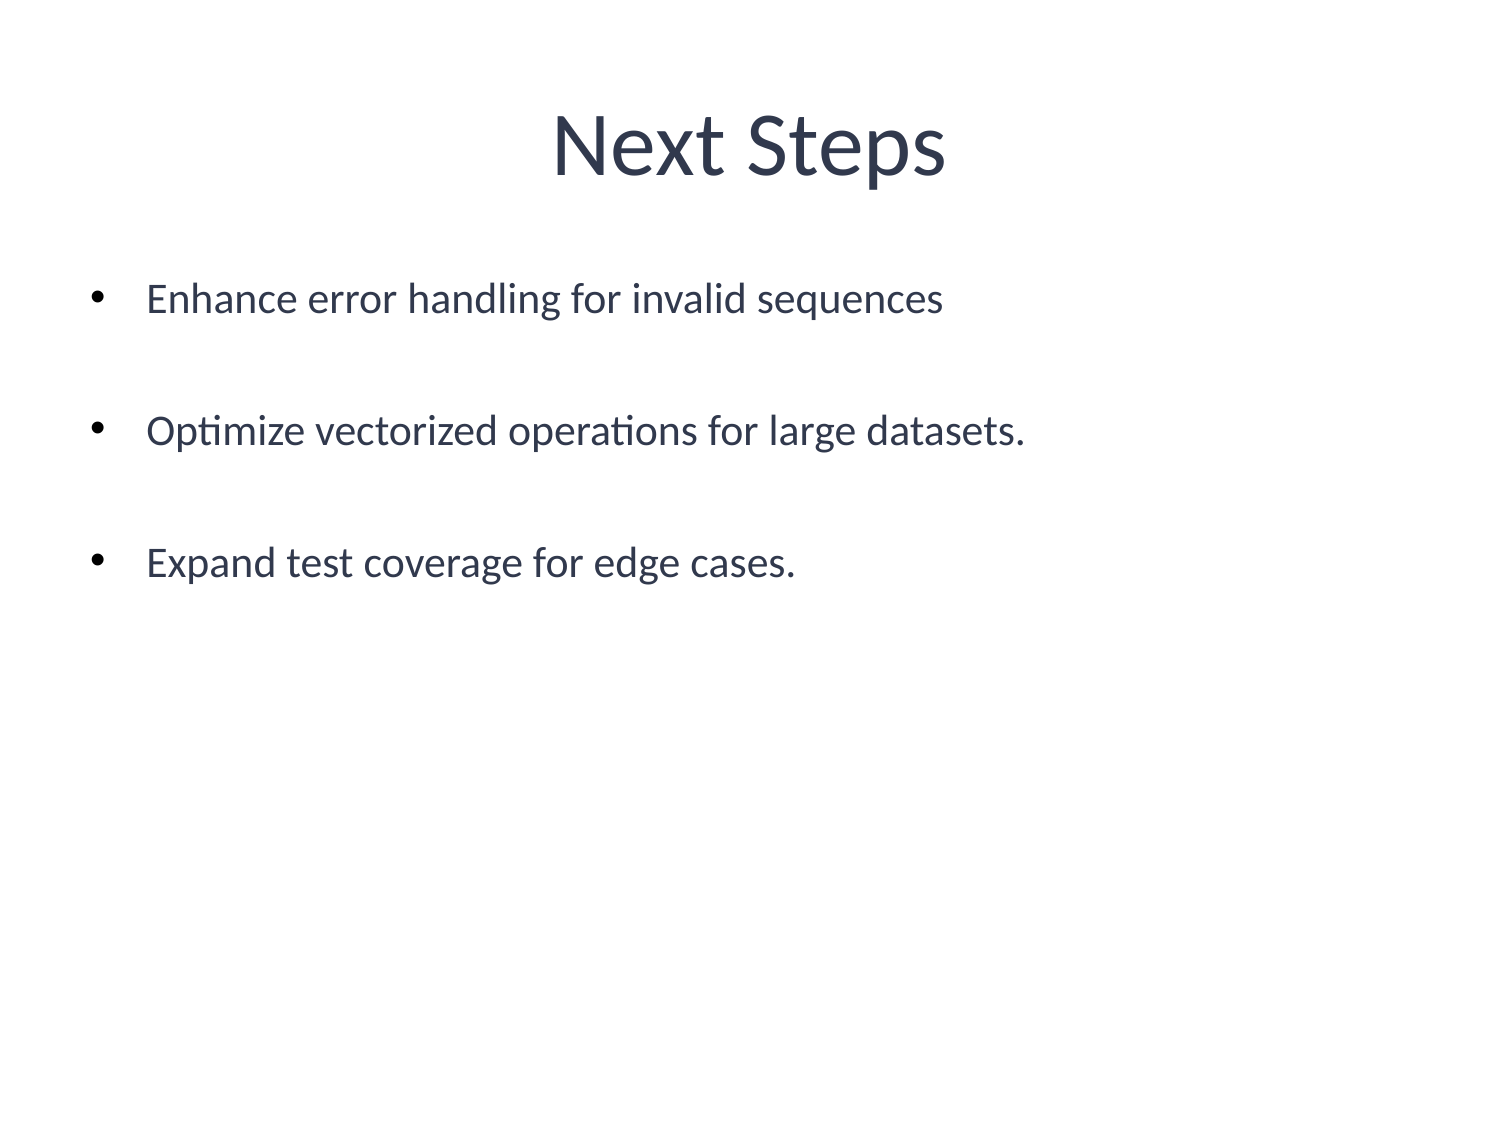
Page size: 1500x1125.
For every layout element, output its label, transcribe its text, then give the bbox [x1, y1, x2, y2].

title Next Steps [75, 45, 1425, 233]
list Enhance error handling for invalid sequences Optimize vectorized operations for large datasets. Expand test coverage for edge cases. [75, 262, 1425, 1005]
